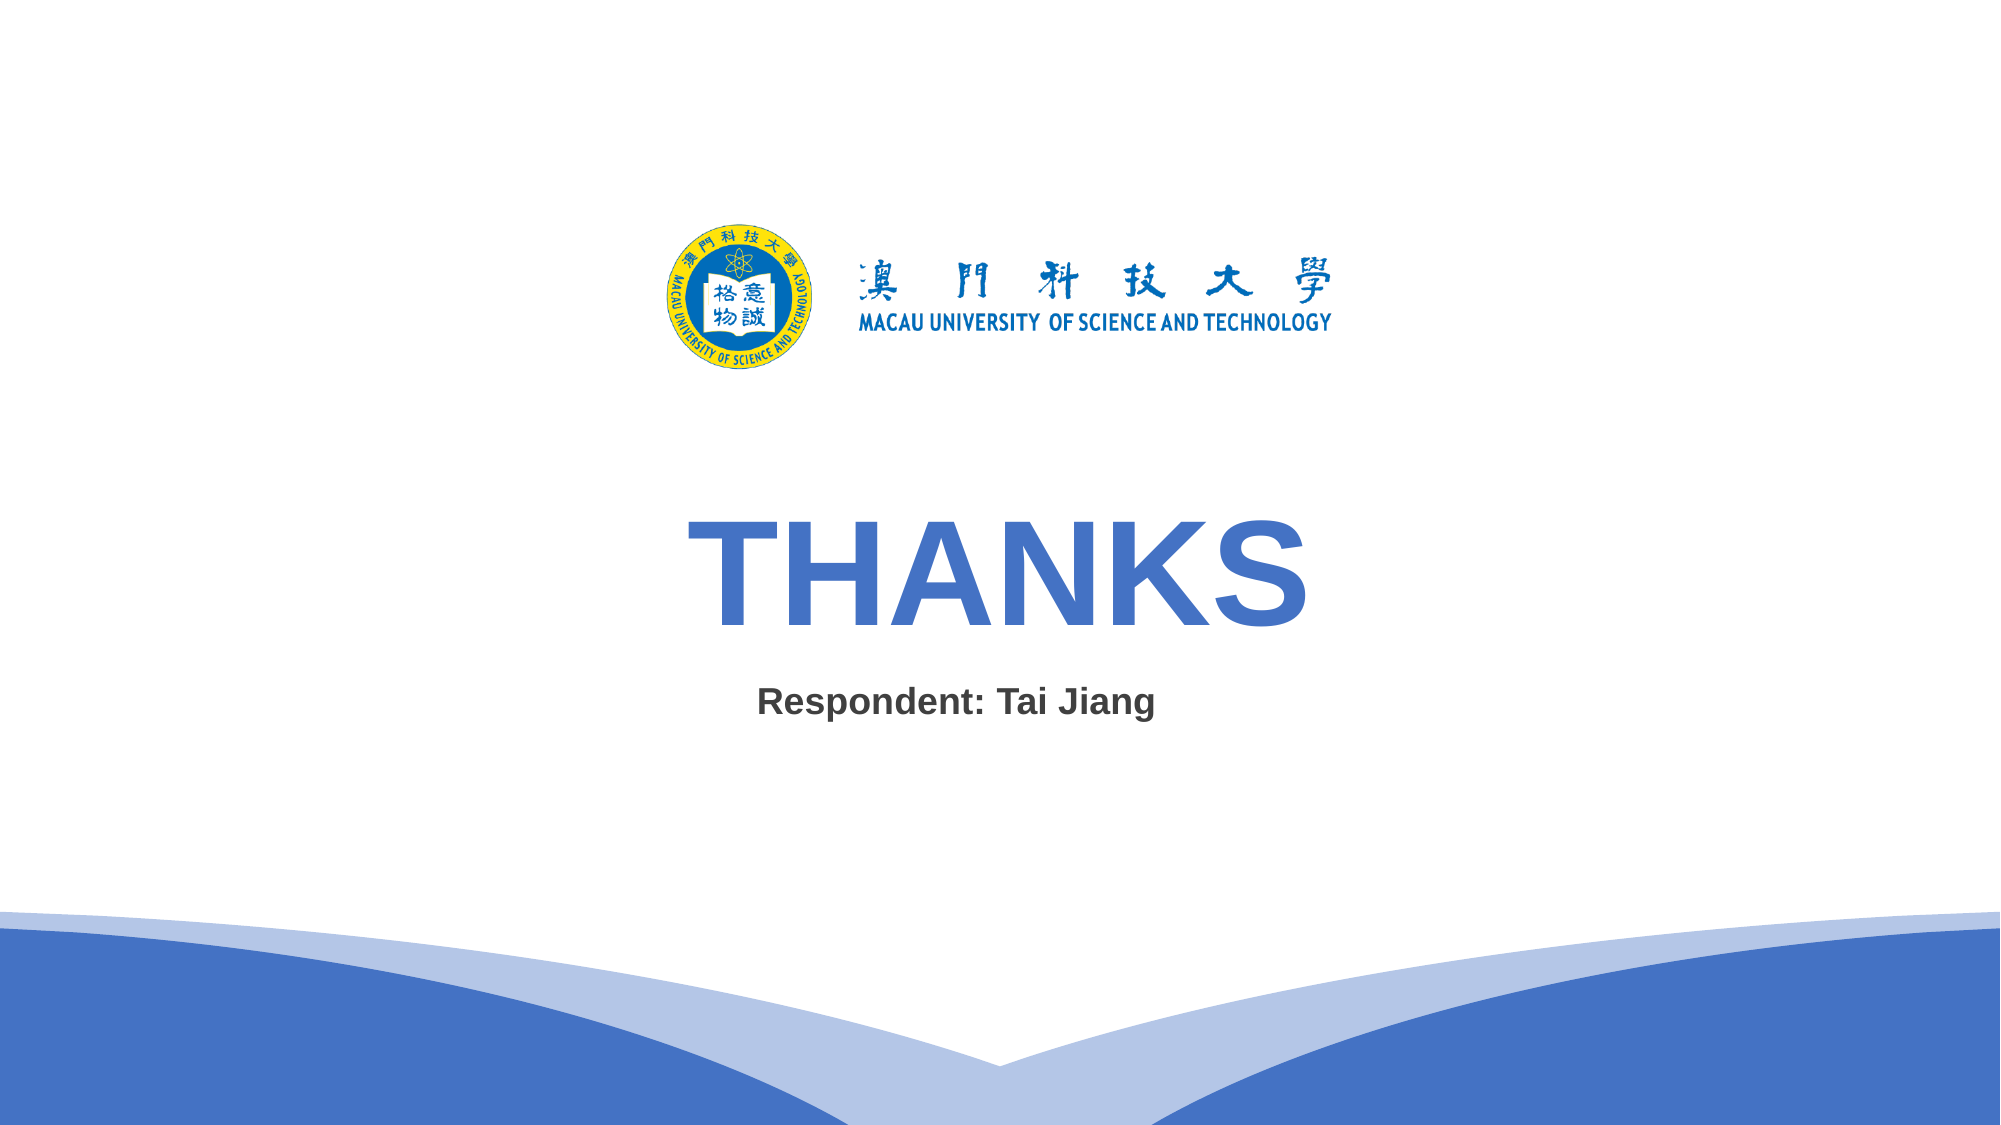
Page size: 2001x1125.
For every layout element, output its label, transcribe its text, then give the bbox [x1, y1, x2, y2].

text_box [0, 910, 2000, 1125]
picture [632, 188, 1368, 392]
text_box [0, 927, 849, 1125]
text_box Respondent: Tai Jiang [742, 669, 1258, 730]
text_box [1151, 927, 2000, 1125]
text_box THANKS [186, 431, 1813, 663]
